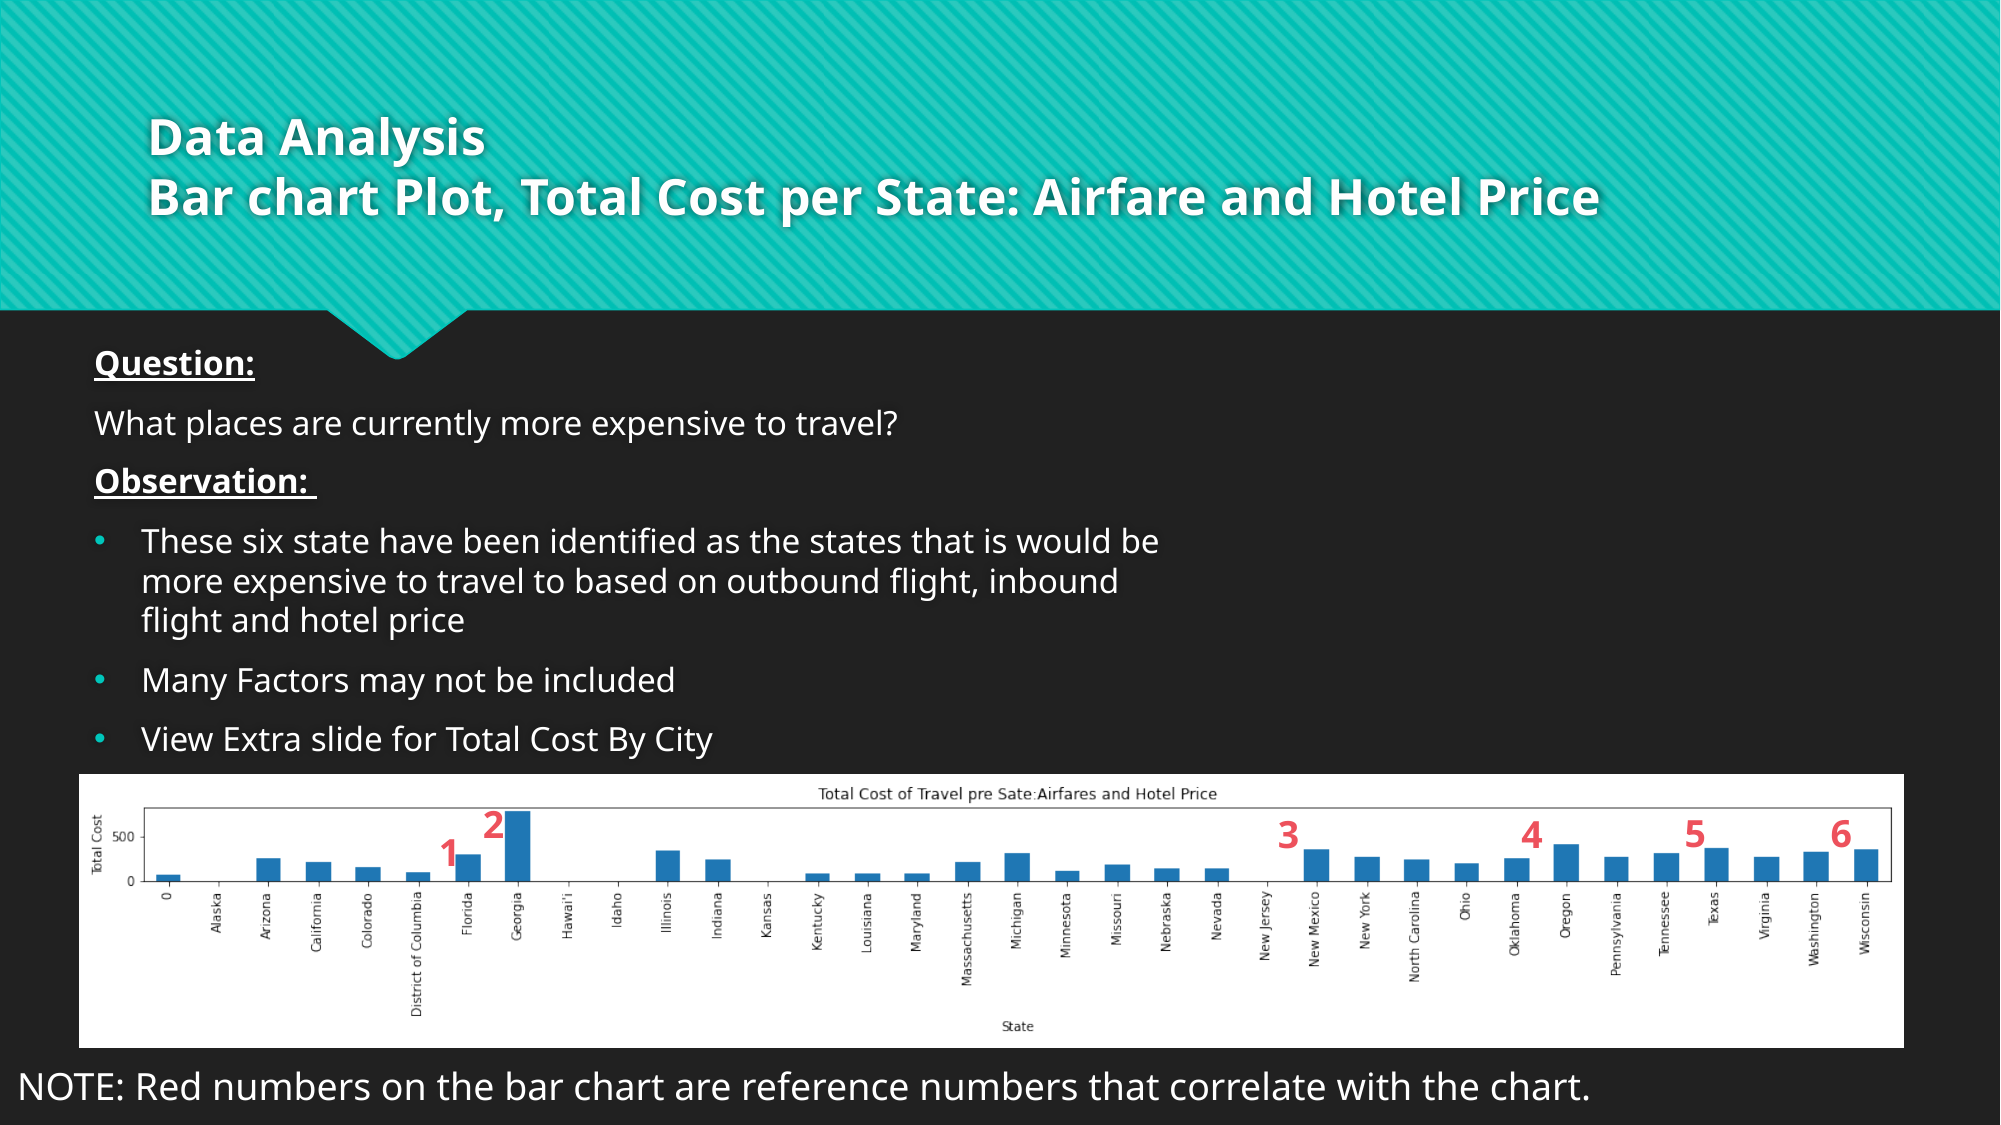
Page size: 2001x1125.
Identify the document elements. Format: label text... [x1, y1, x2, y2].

picture [78, 773, 1905, 1048]
list Question: What places are currently more expensive to travel? Observation: These six state have been identified as the states that is would be more expensive to travel to based on outbound flight, inbound flight and hotel price Many Factors may not be included View Extra slide for Total Cost By City [79, 354, 1213, 747]
title Data Analysis Bar chart Plot, Total Cost per State: Airfare and Hotel Price [132, 73, 1868, 233]
text_box NOTE: Red numbers on the bar chart are reference numbers that correlate with the chart. [2, 1055, 1982, 1115]
